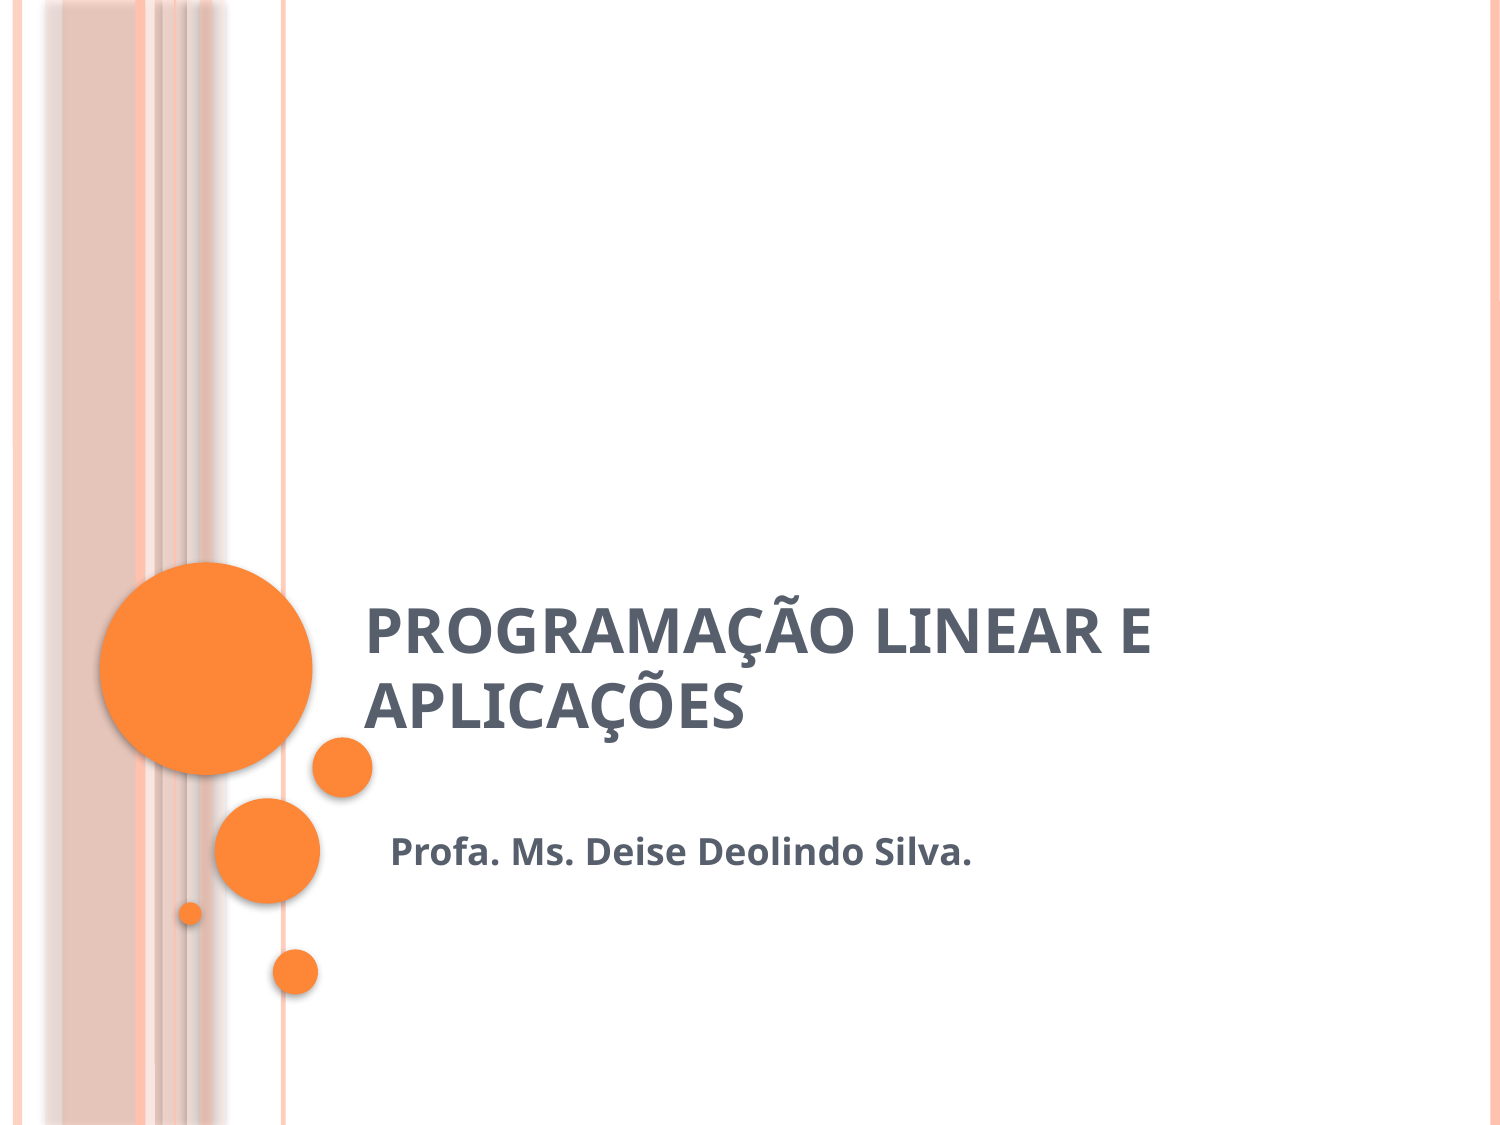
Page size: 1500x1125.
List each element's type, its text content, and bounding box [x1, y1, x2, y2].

subtitle Profa. Ms. Deise Deolindo Silva. [375, 820, 1388, 1046]
title PROGRAMAÇÃO LINEAR E APLICAÇÕES [350, 437, 1363, 749]
